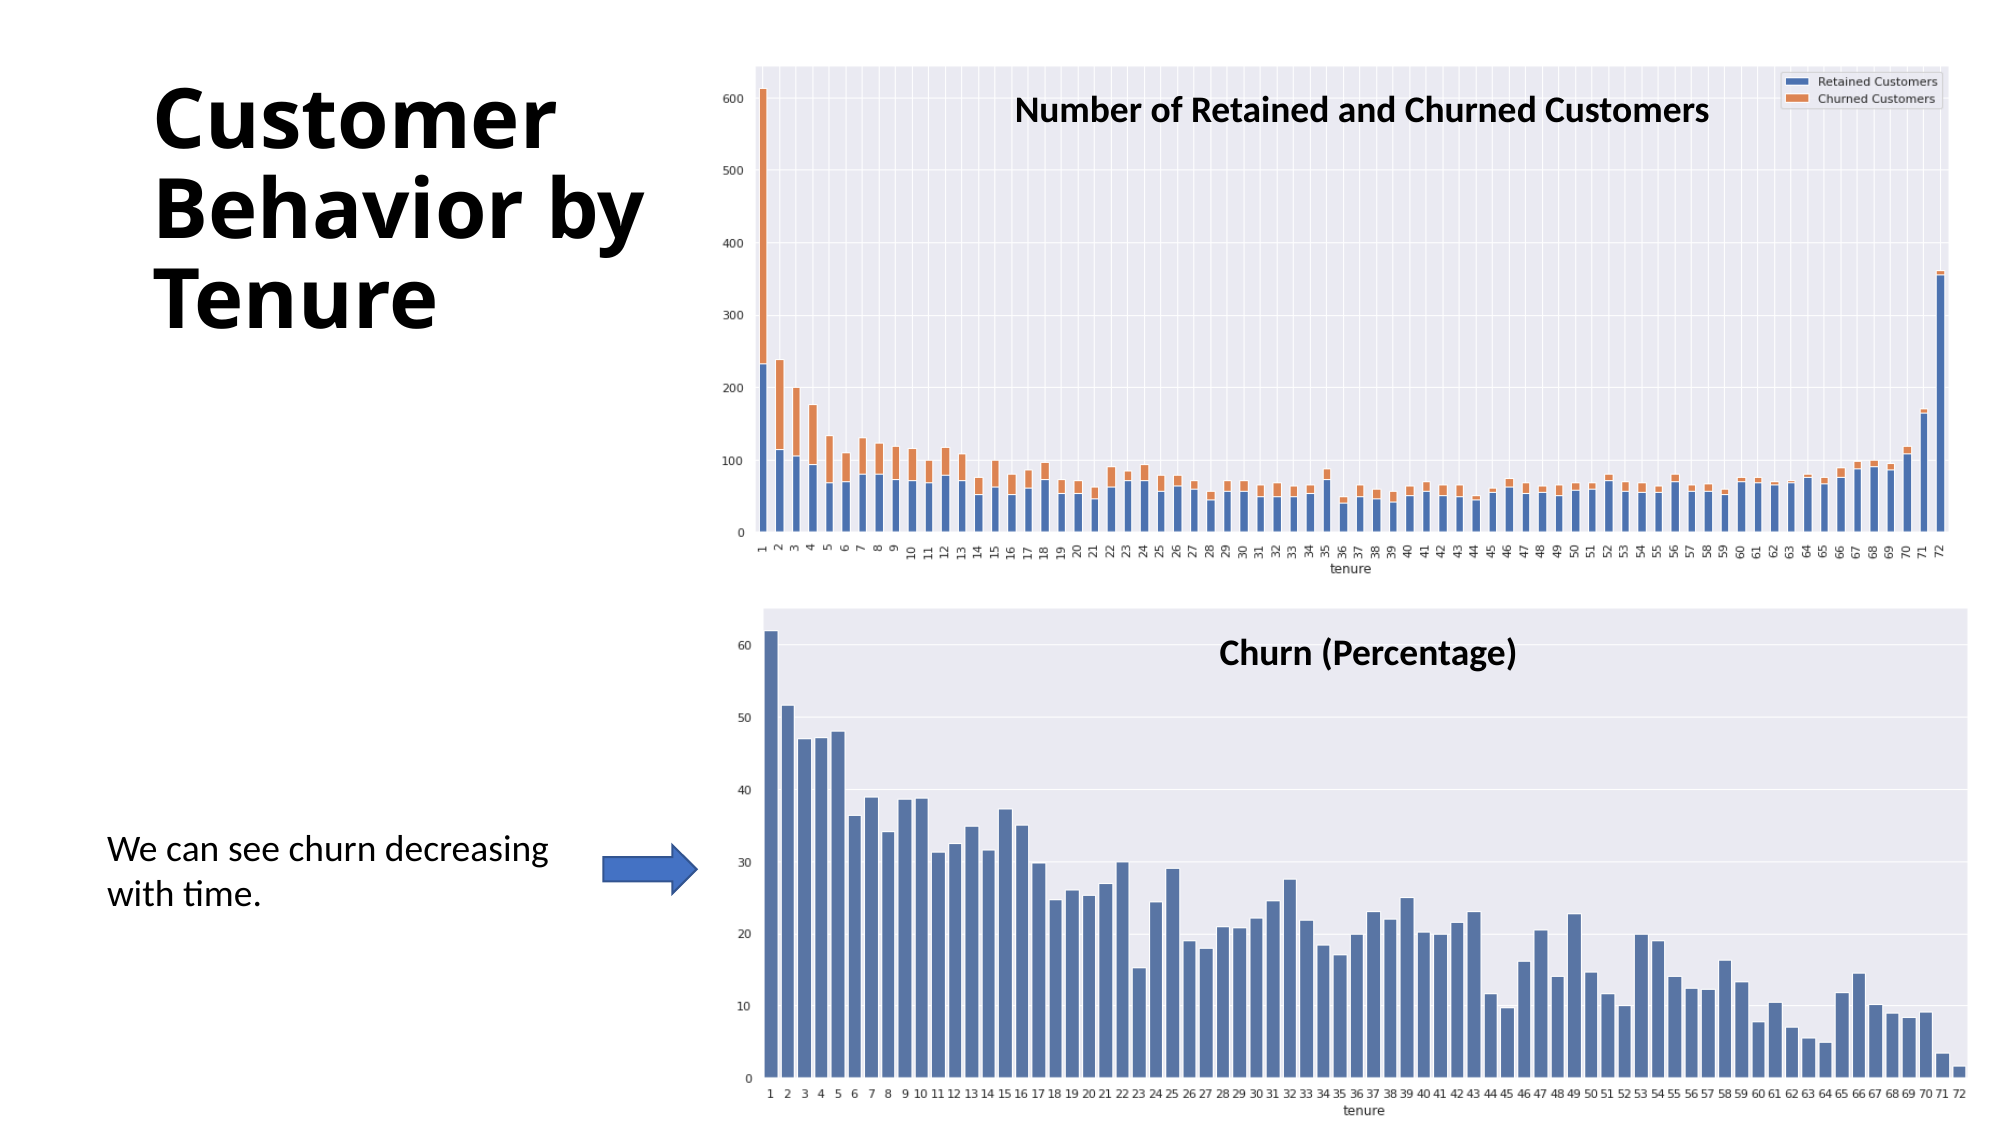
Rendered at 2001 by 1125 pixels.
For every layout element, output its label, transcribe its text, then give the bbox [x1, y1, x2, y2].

picture [729, 601, 1974, 1125]
text_box [602, 842, 699, 896]
picture [714, 59, 1955, 583]
title Customer Behavior by Tenure [137, 59, 694, 363]
text_box We can see churn decreasing with time. [92, 816, 571, 921]
